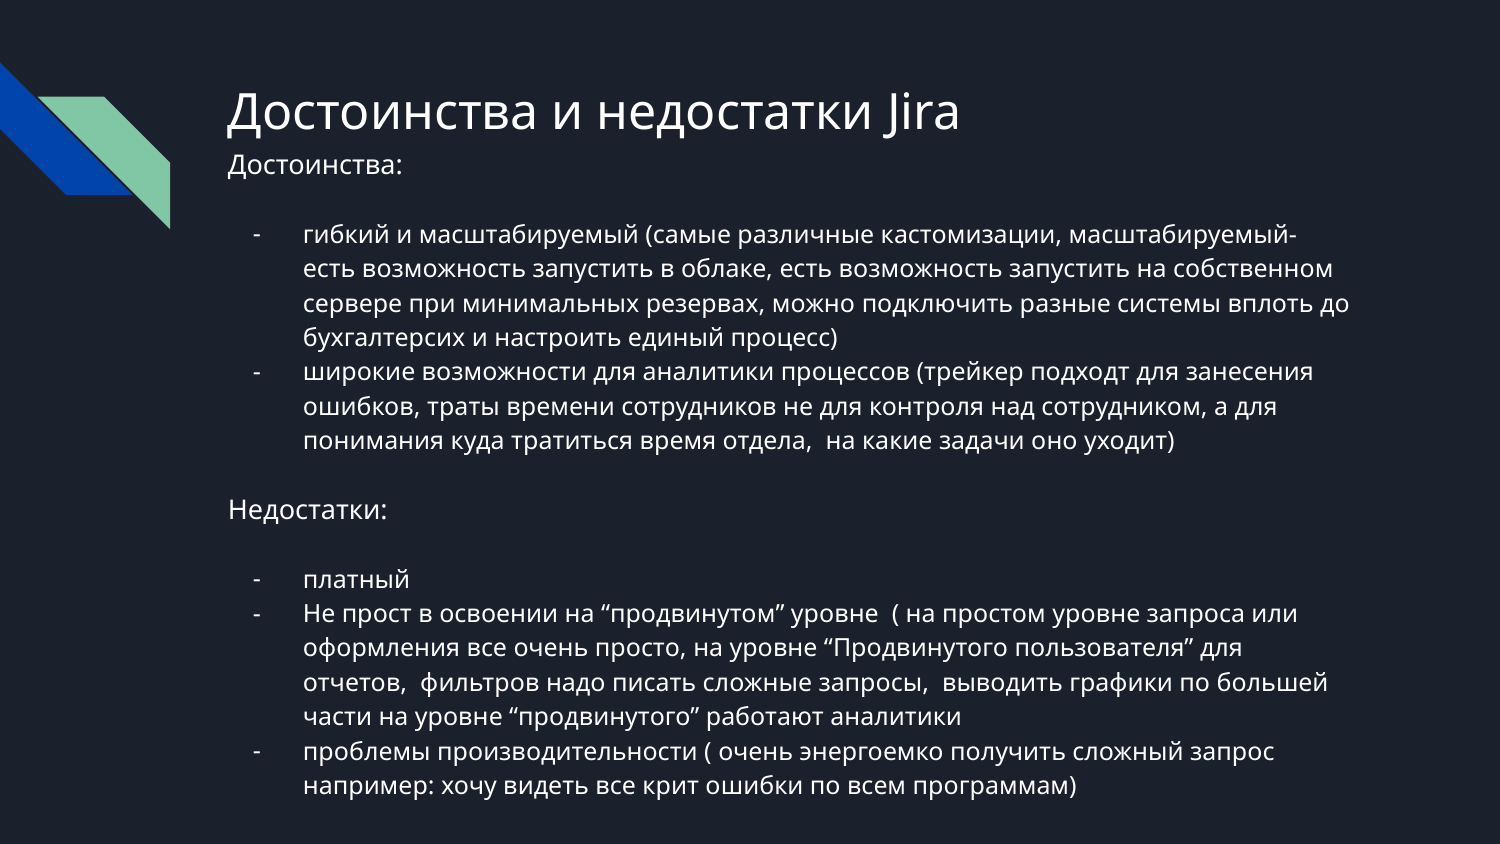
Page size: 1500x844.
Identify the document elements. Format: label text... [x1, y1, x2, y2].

title Достоинства и недостатки Jira [212, 64, 1368, 128]
list Достоинства: гибкий и масштабируемый (самые различные кастомизации, масштабируемый- есть возможность запустить в облаке, есть возможность запустить на собственном сервере при минимальных резервах, можно подключить разные системы вплоть до бухгалтерсих и настроить единый процесс) широкие возможности для аналитики процессов (трейкер подходт для занесения ошибков, траты времени сотрудников не для контроля над сотрудником, а для понимания куда тратиться время отдела, на какие задачи оно уходит) Недостатки: платный Не прост в освоении на “продвинутом” уровне ( на простом уровне запроса или оформления все очень просто, на уровне “Продвинутого пользователя” для отчетов, фильтров надо писать сложные запросы, выводить графики по большей части на уровне “продвинутого” работают аналитики проблемы производительности ( очень энергоемко получить сложный запрос например: хочу видеть все крит ошибки по всем программам) [212, 128, 1368, 735]
